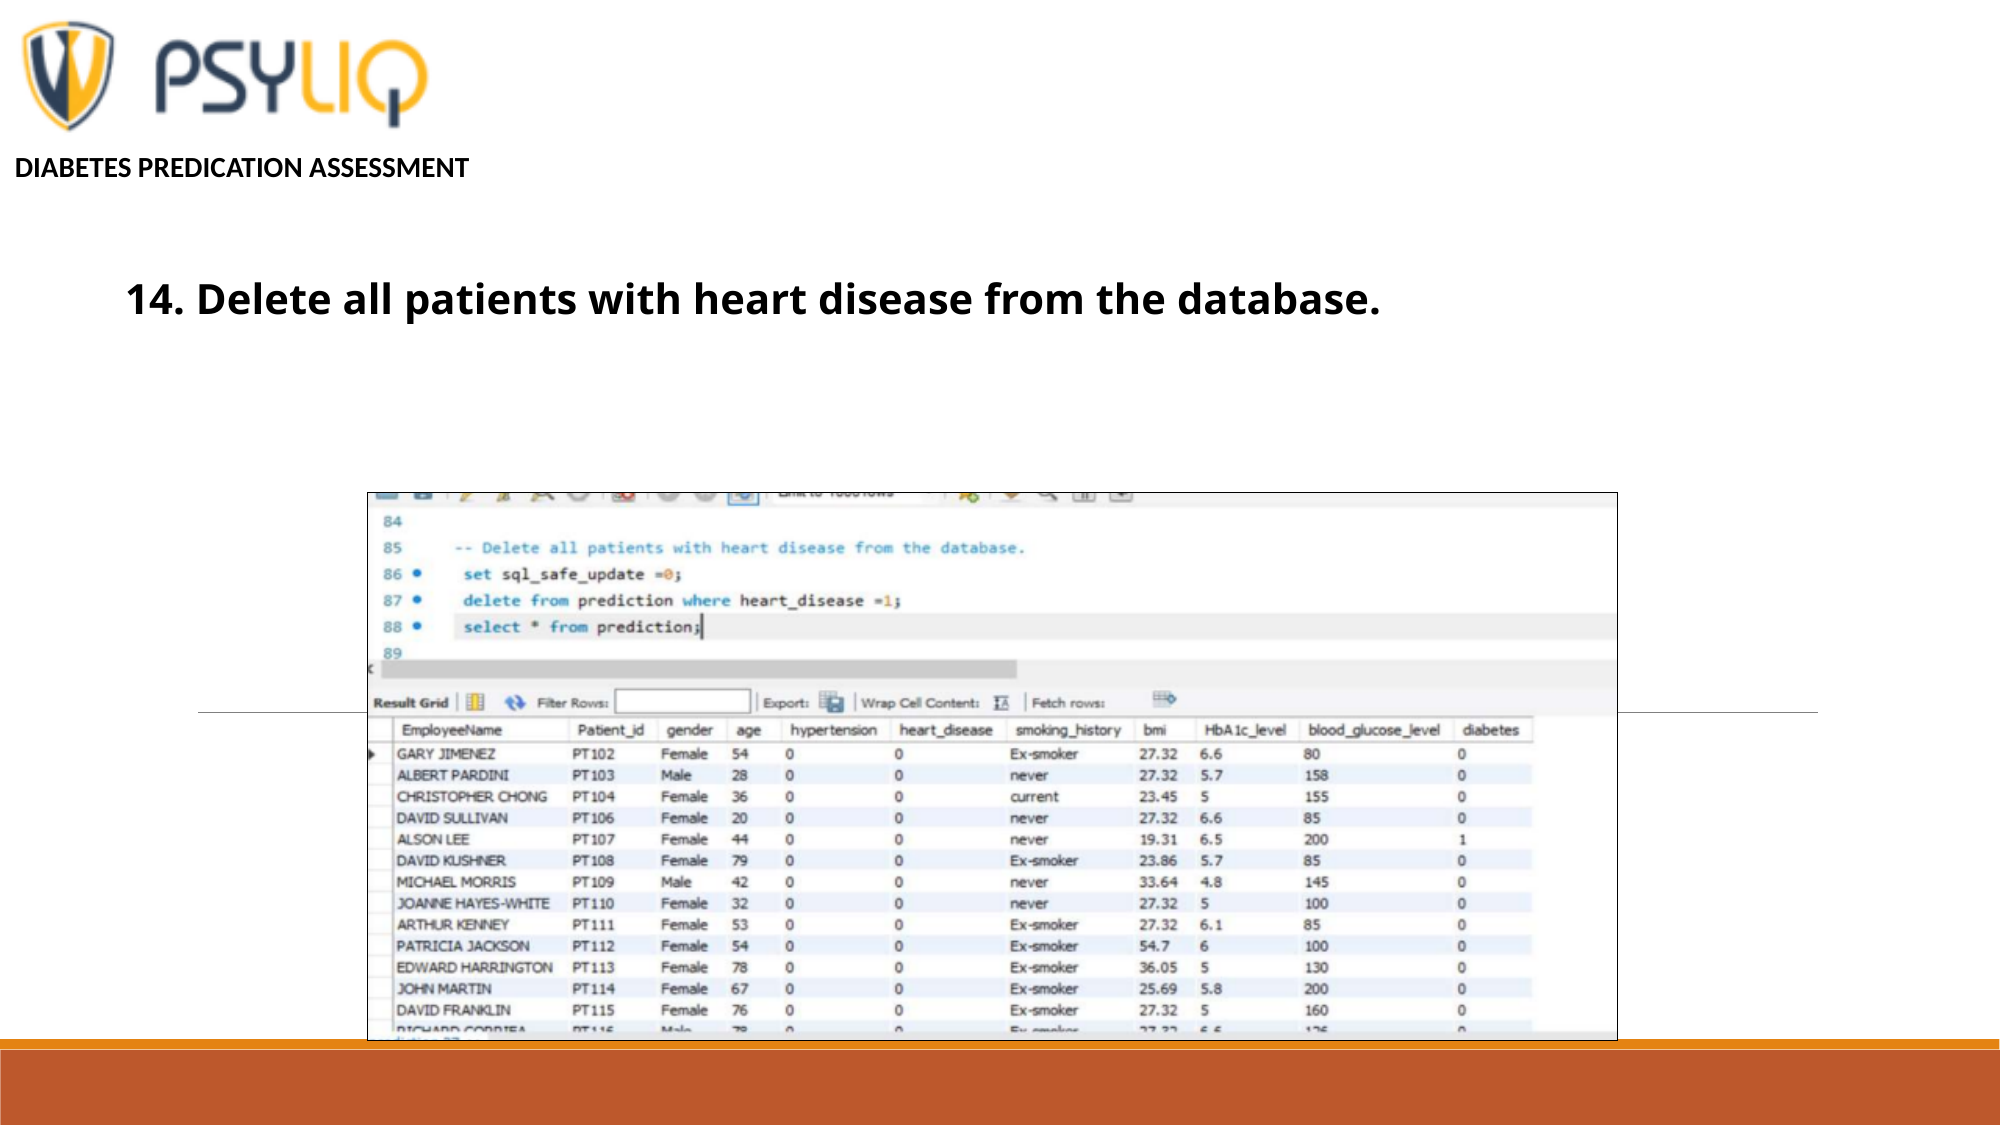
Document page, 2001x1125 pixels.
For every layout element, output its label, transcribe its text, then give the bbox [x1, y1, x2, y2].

picture [367, 491, 1619, 1042]
text_box 14. Delete all patients with heart disease from the database. [110, 265, 1875, 330]
picture [0, 2, 500, 142]
text_box DIABETES PREDICATION ASSESSMENT [0, 149, 490, 191]
